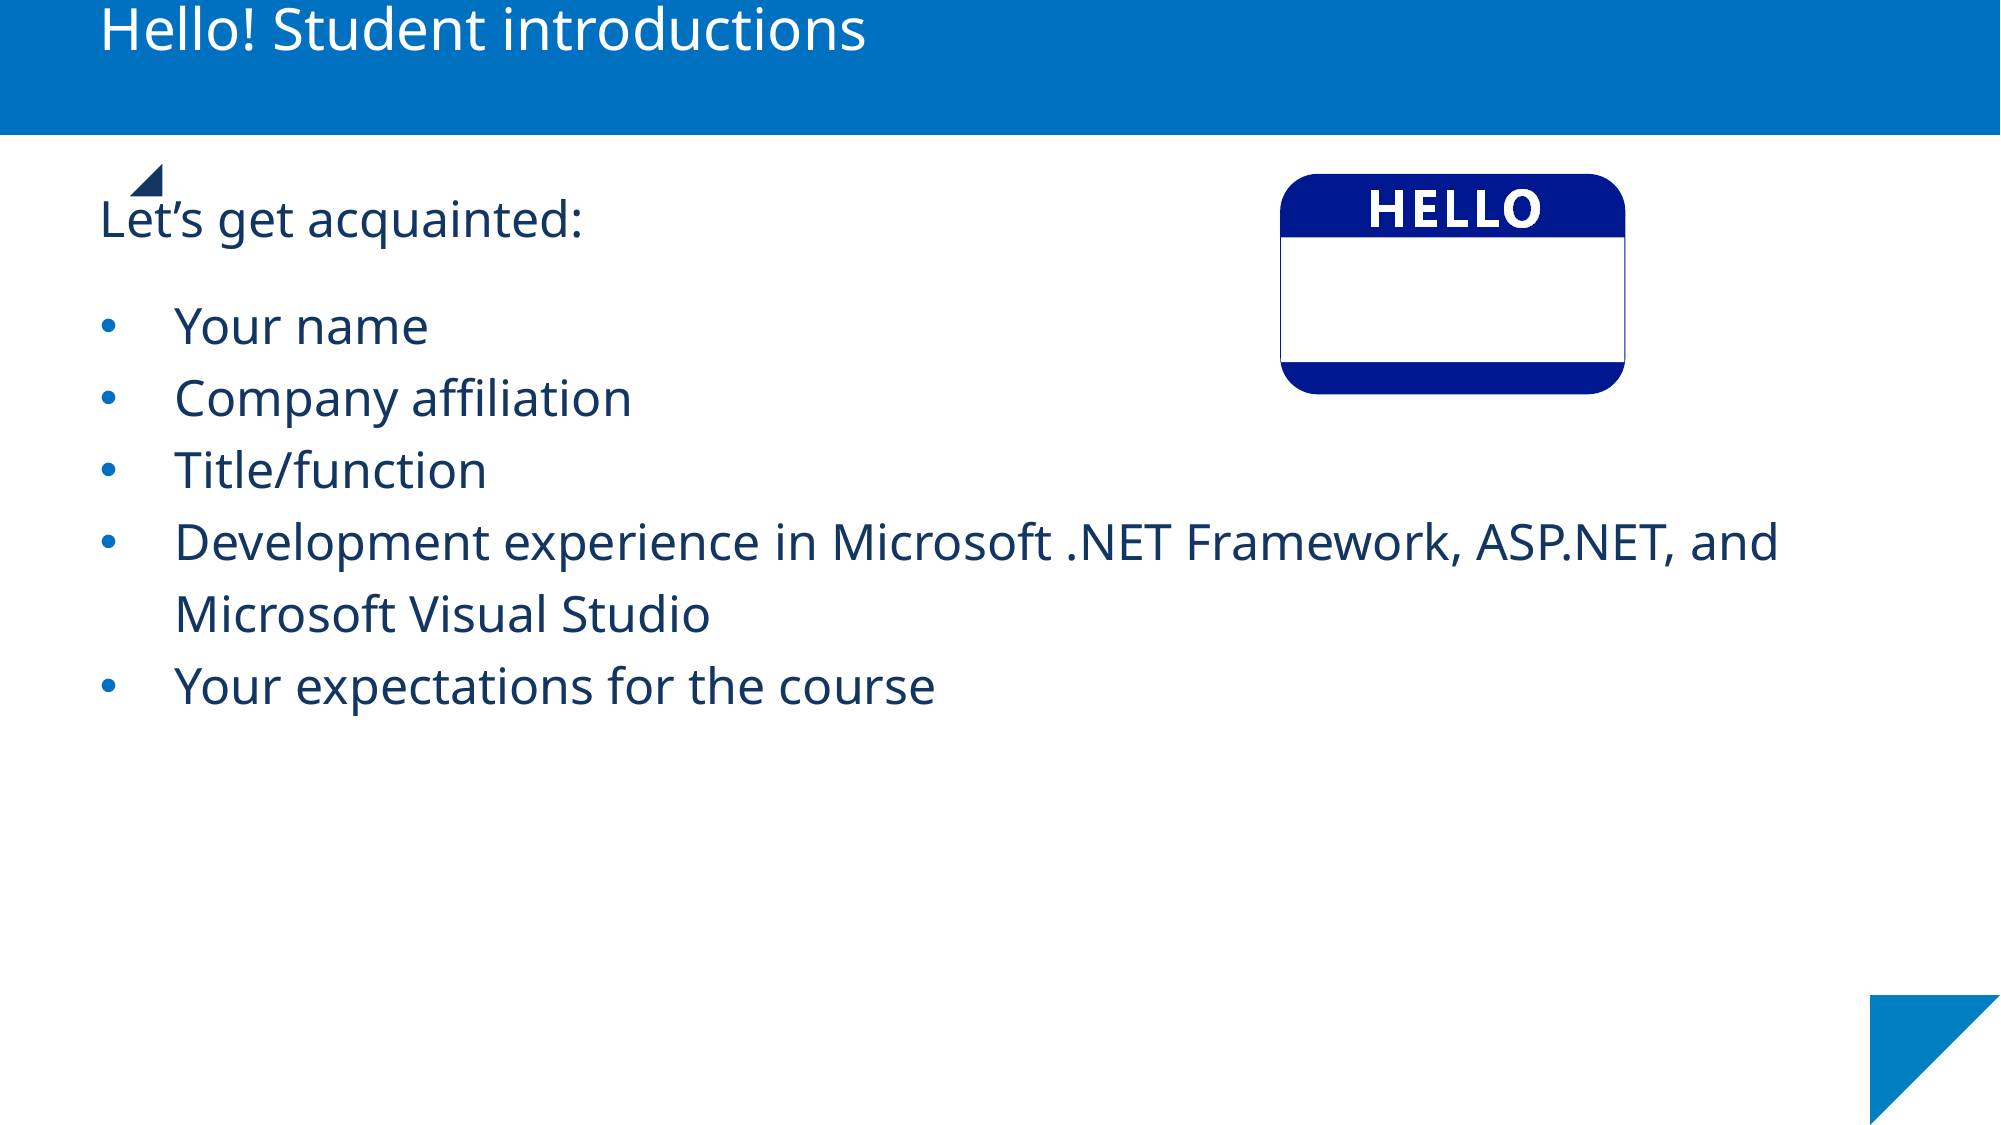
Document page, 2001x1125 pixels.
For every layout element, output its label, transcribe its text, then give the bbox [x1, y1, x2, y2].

title Hello! Student introductions [99, 0, 1900, 135]
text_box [1281, 174, 1625, 394]
list Let’s get acquainted: Your name Company affiliation Title/function Development experience in Microsoft .NET Framework, ASP.NET, and Microsoft Visual Studio Your expectations for the course [99, 174, 1900, 1013]
